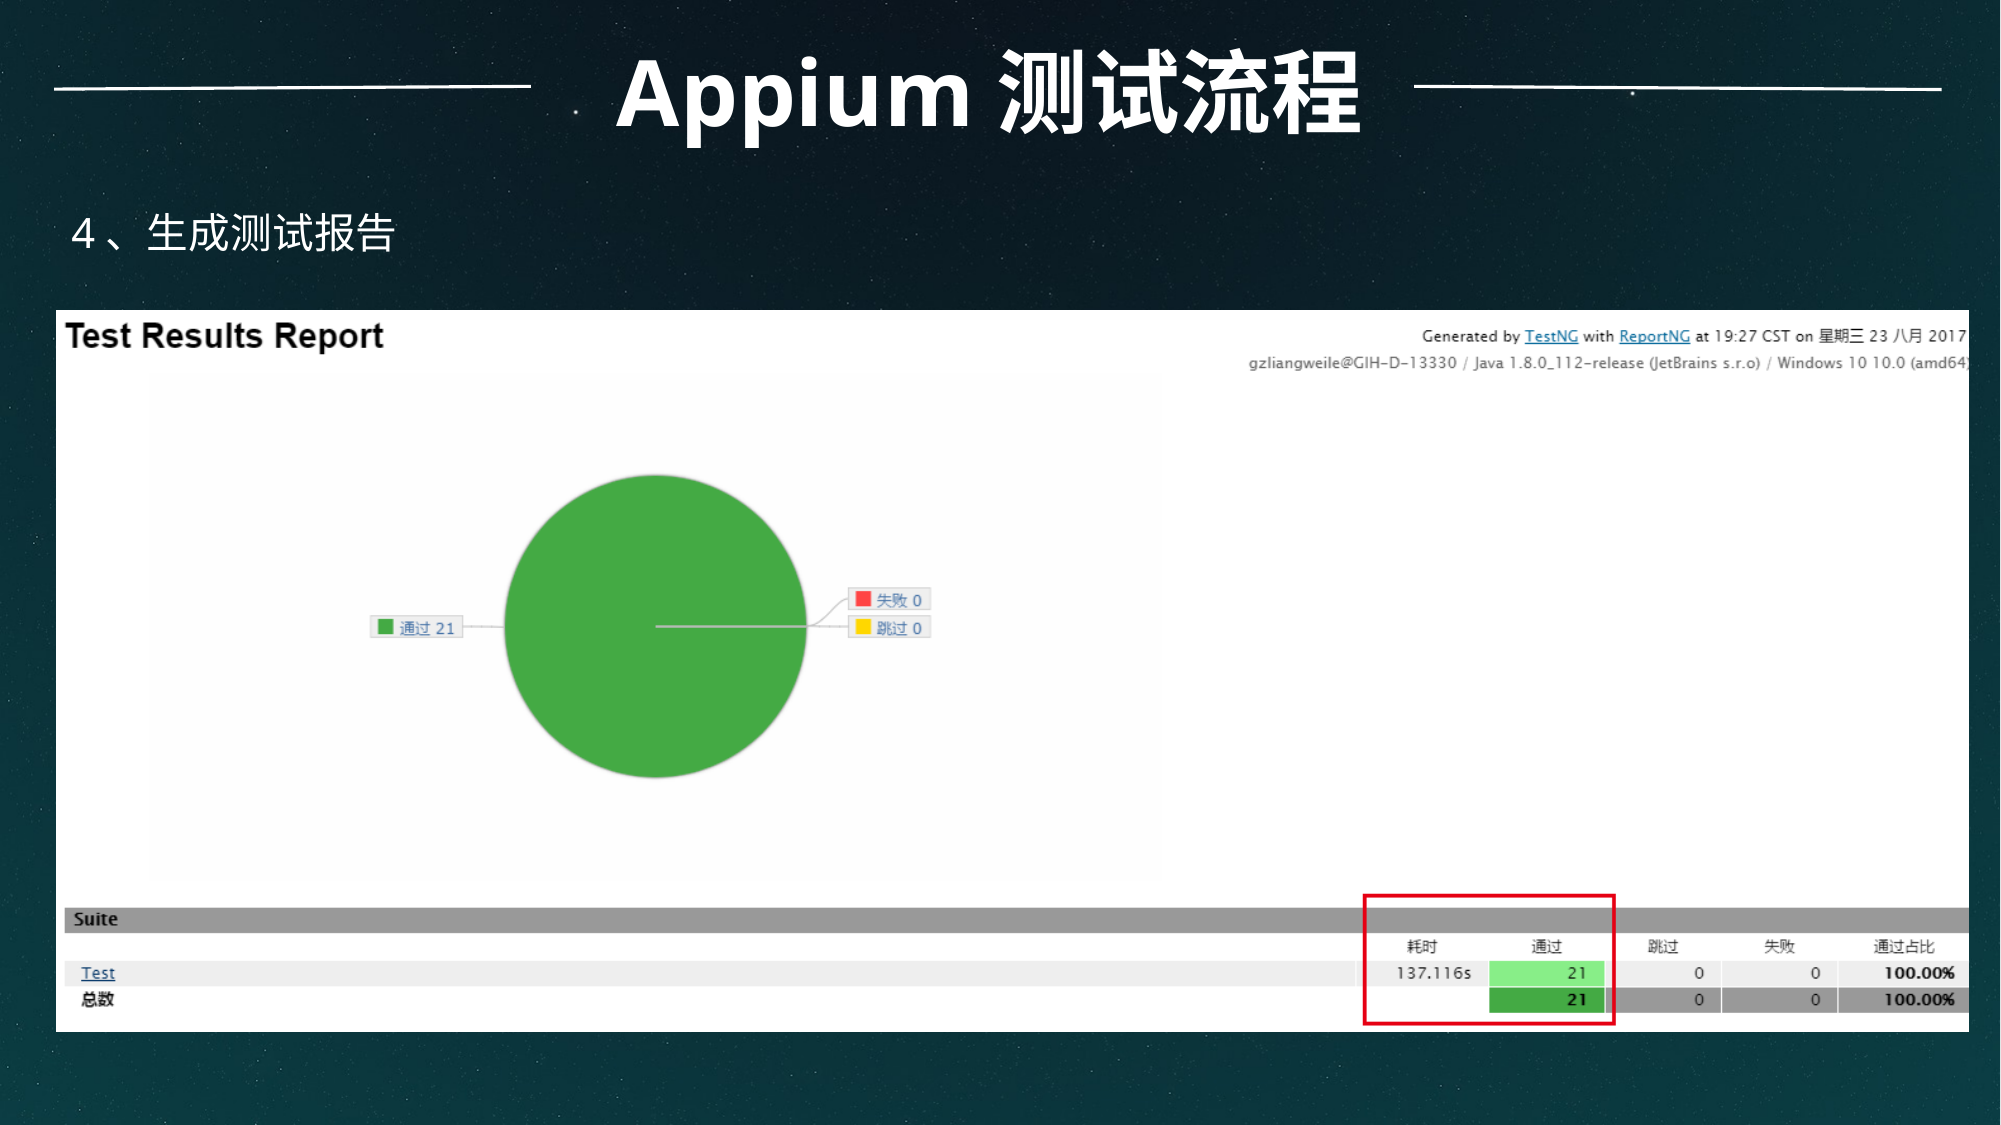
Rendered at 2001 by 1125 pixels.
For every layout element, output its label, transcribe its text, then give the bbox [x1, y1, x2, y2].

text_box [54, 86, 531, 90]
picture [0, 0, 2001, 1125]
text_box Appium测试流程 [602, 27, 1379, 153]
text_box 4、生成测试报告 [56, 199, 1944, 265]
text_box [1413, 86, 1942, 90]
